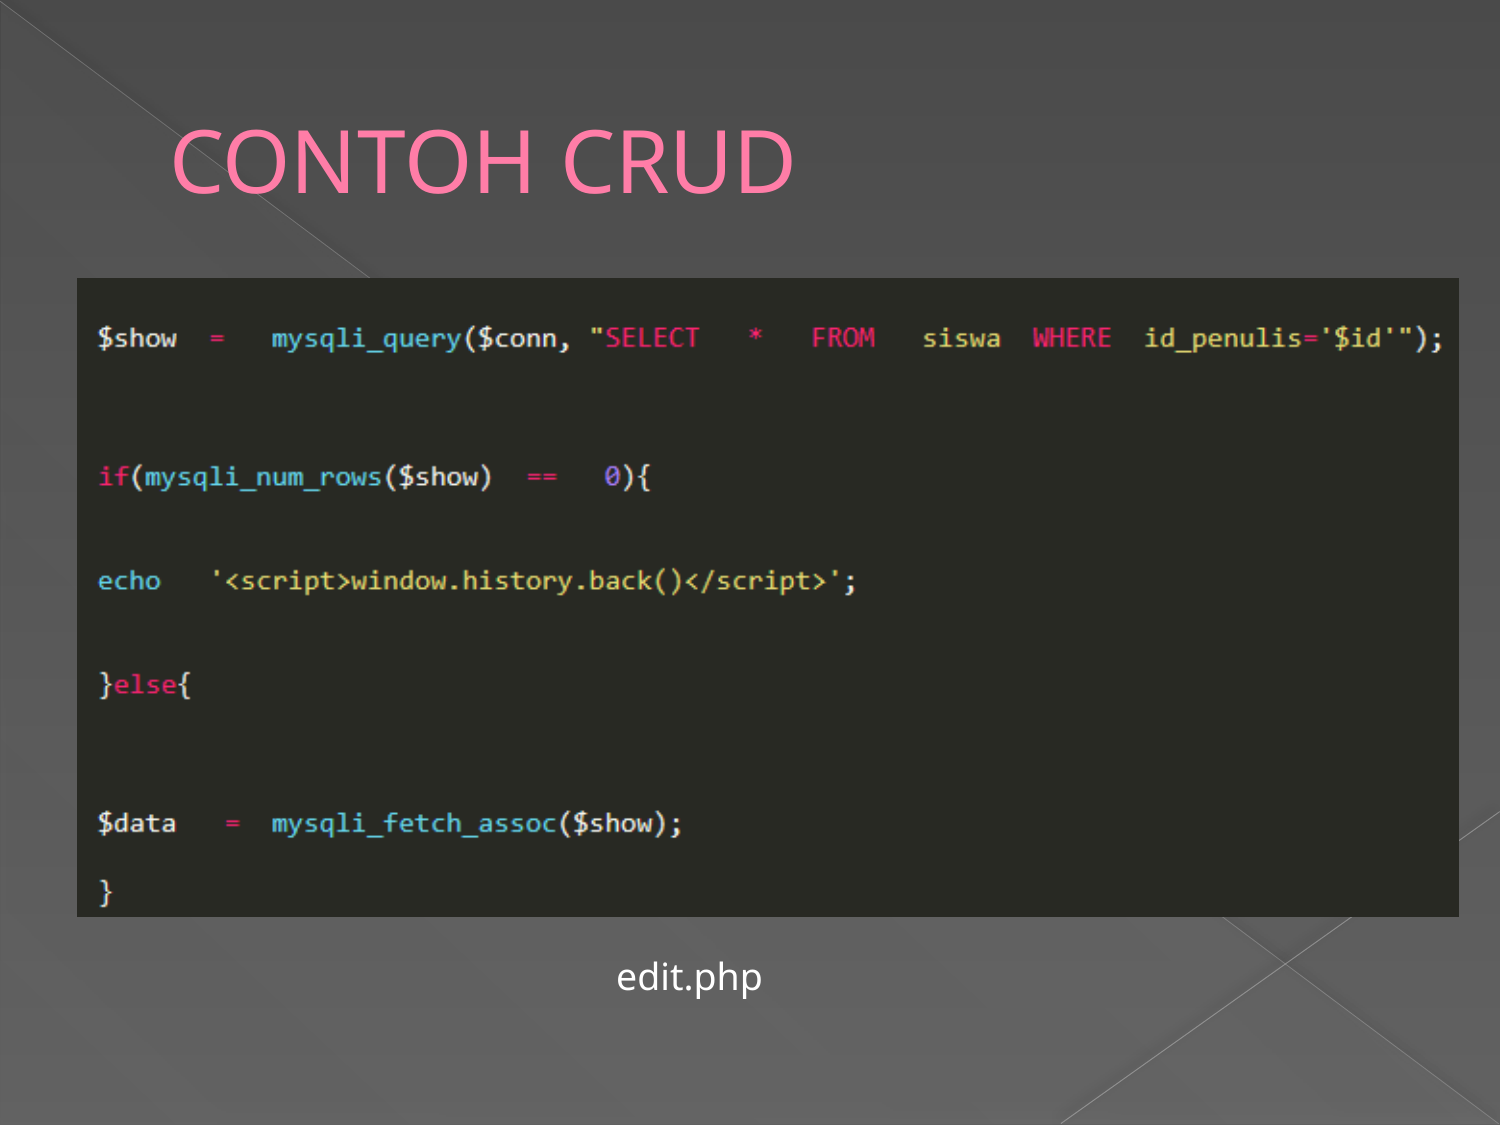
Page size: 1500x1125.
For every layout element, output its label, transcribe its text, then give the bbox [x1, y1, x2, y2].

title CONTOH CRUD [75, 43, 1425, 267]
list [77, 278, 1459, 918]
text_box edit.php [601, 945, 778, 1006]
